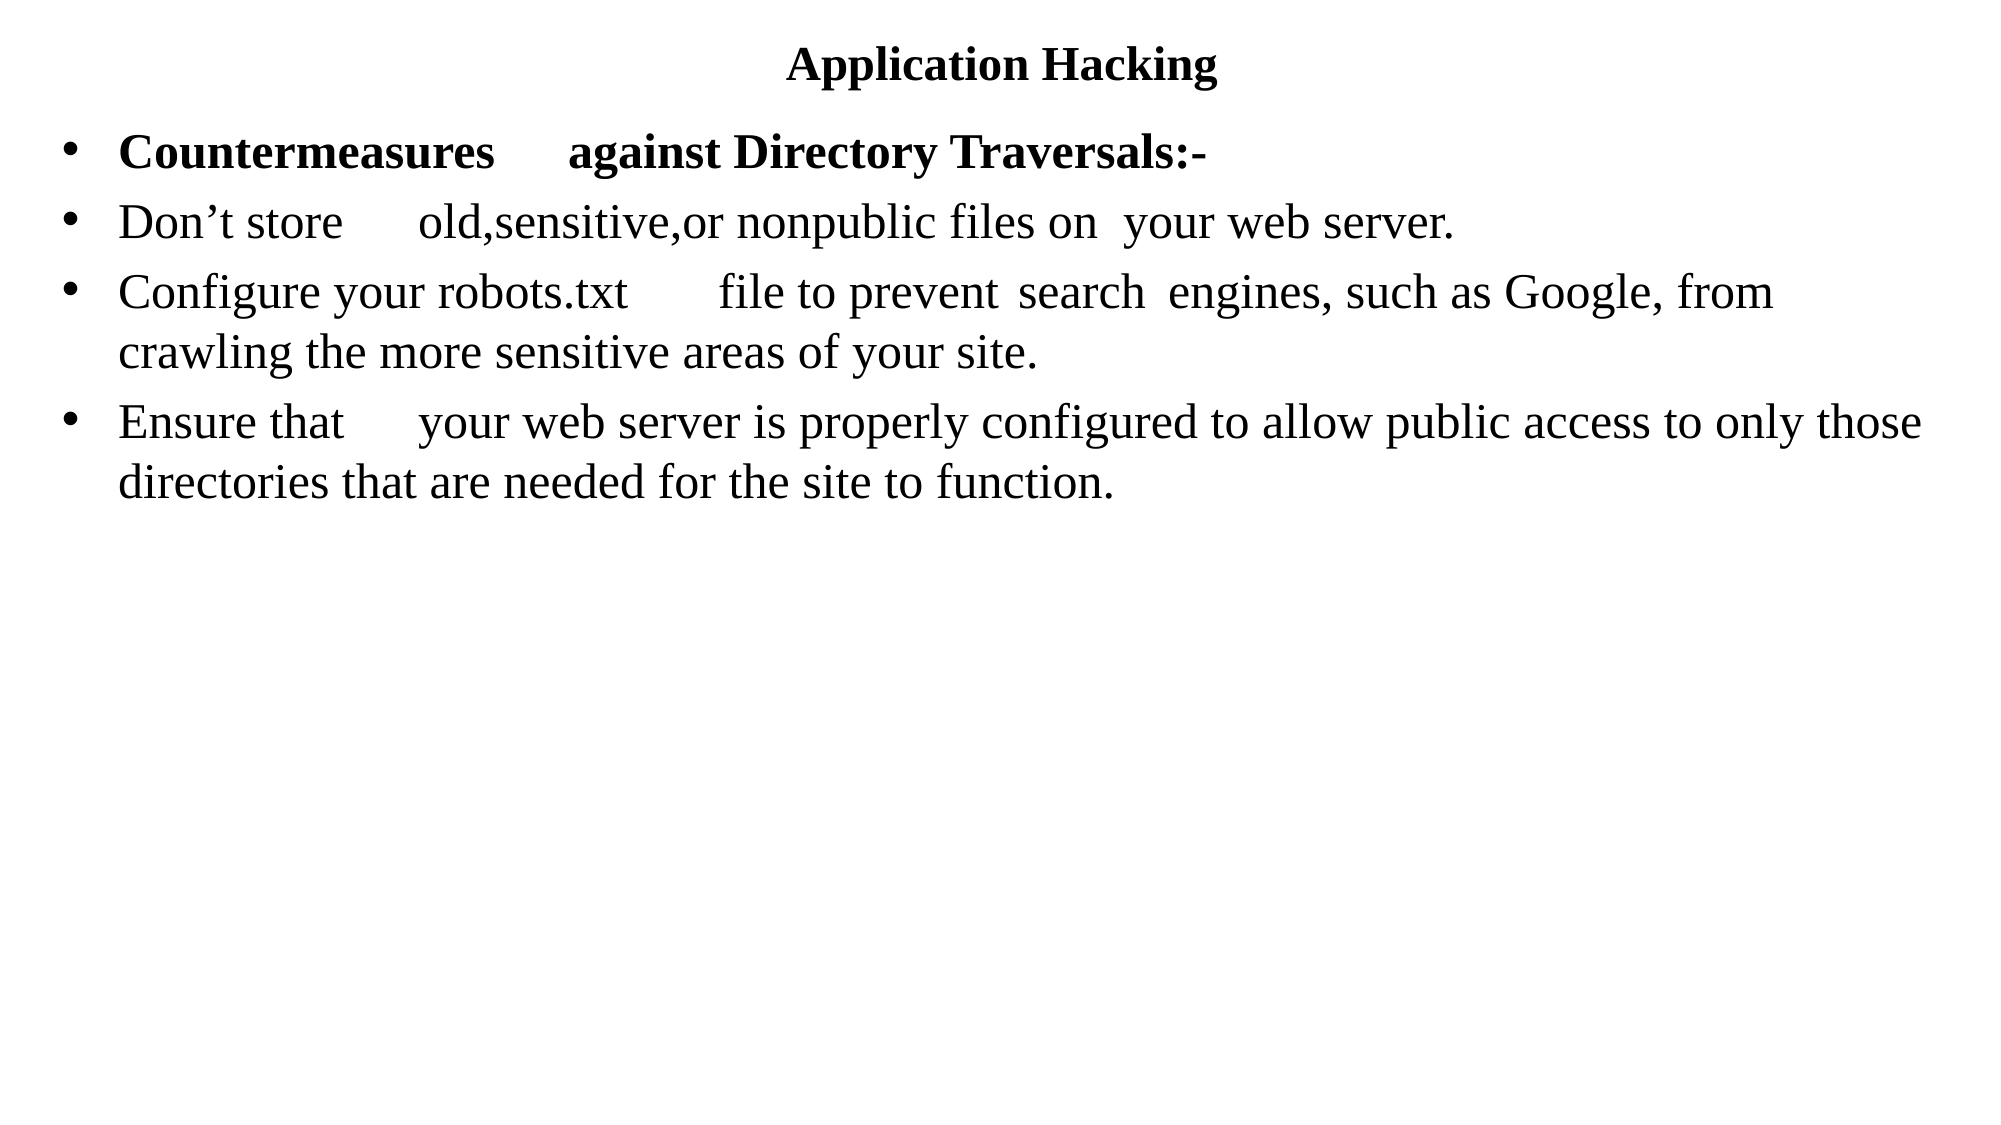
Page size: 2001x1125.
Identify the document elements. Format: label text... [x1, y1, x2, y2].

title Application Hacking [101, 23, 1902, 98]
list Countermeasures against Directory Traversals:- Don’t store old,sensitive,or nonpublic files on your web server. Configure your robots.txt file to prevent search engines, such as Google, from crawling the more sensitive areas of your site. Ensure that your web server is properly configured to allow public access to only those directories that are needed for the site to function. [46, 111, 1941, 990]
